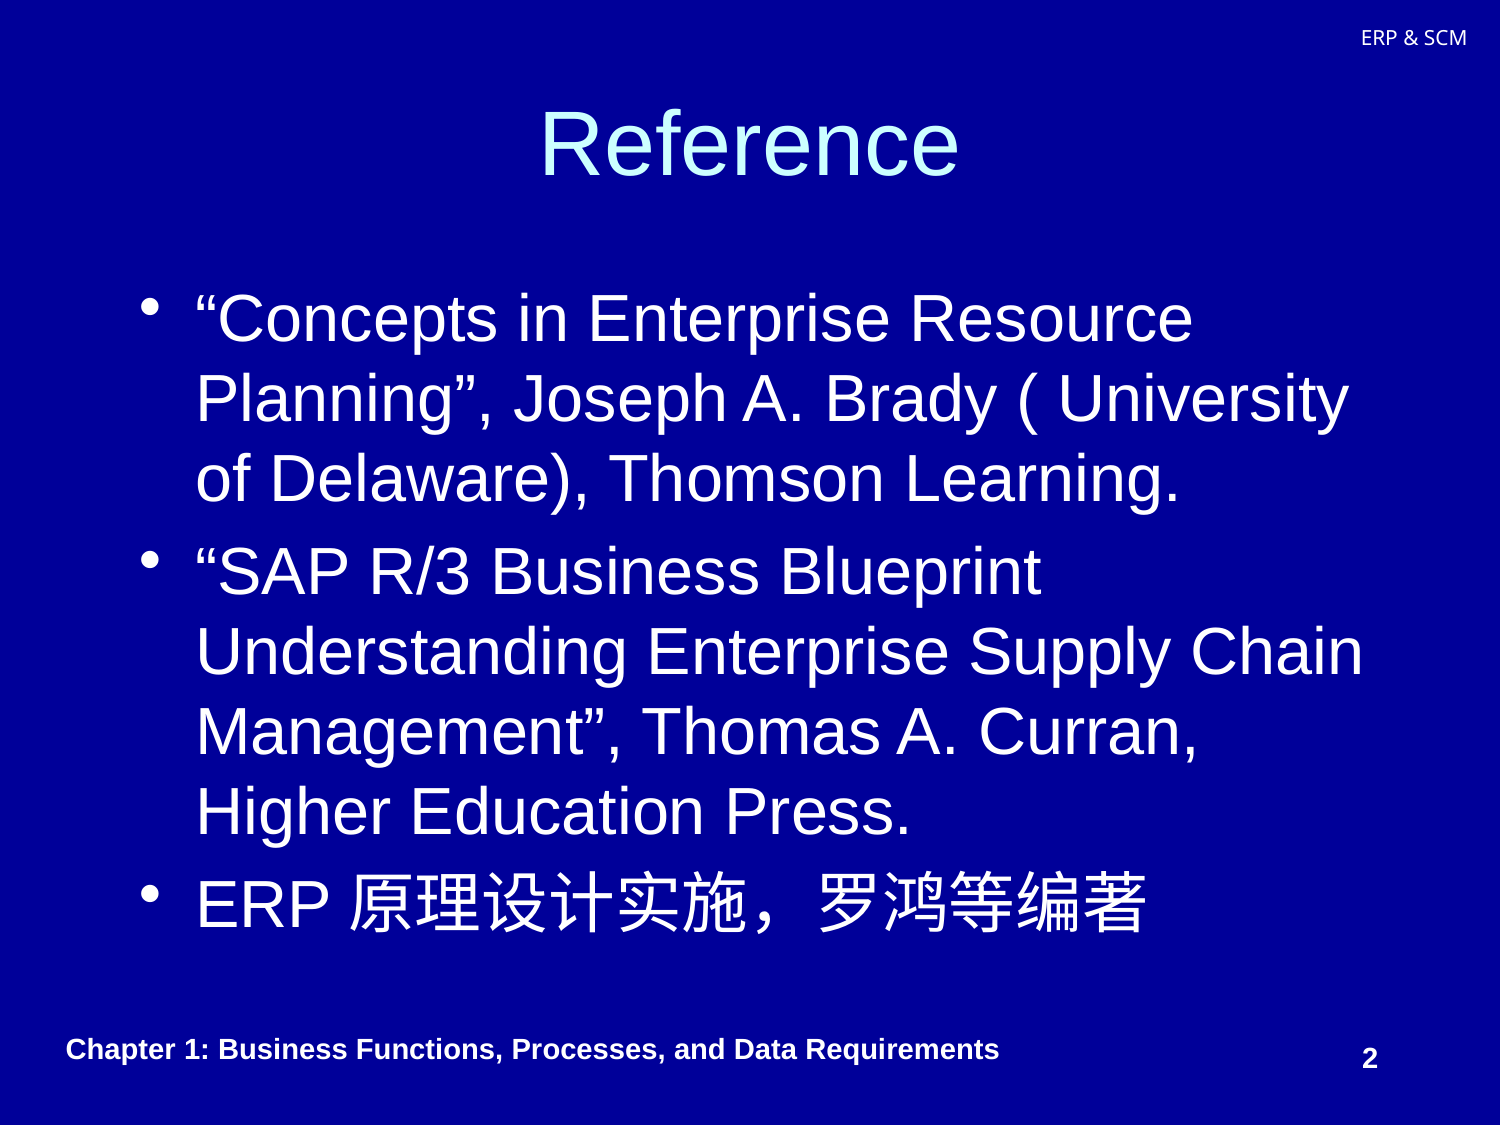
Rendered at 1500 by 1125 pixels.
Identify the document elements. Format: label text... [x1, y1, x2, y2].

title Reference [75, 45, 1425, 233]
list “Concepts in Enterprise Resource Planning”, Joseph A. Brady ( University of Delaware), Thomson Learning. “SAP R/3 Business Blueprint Understanding Enterprise Supply Chain Management”, Thomas A. Curran, Higher Education Press. ERP原理设计实施，罗鸿等编著 [123, 267, 1436, 976]
